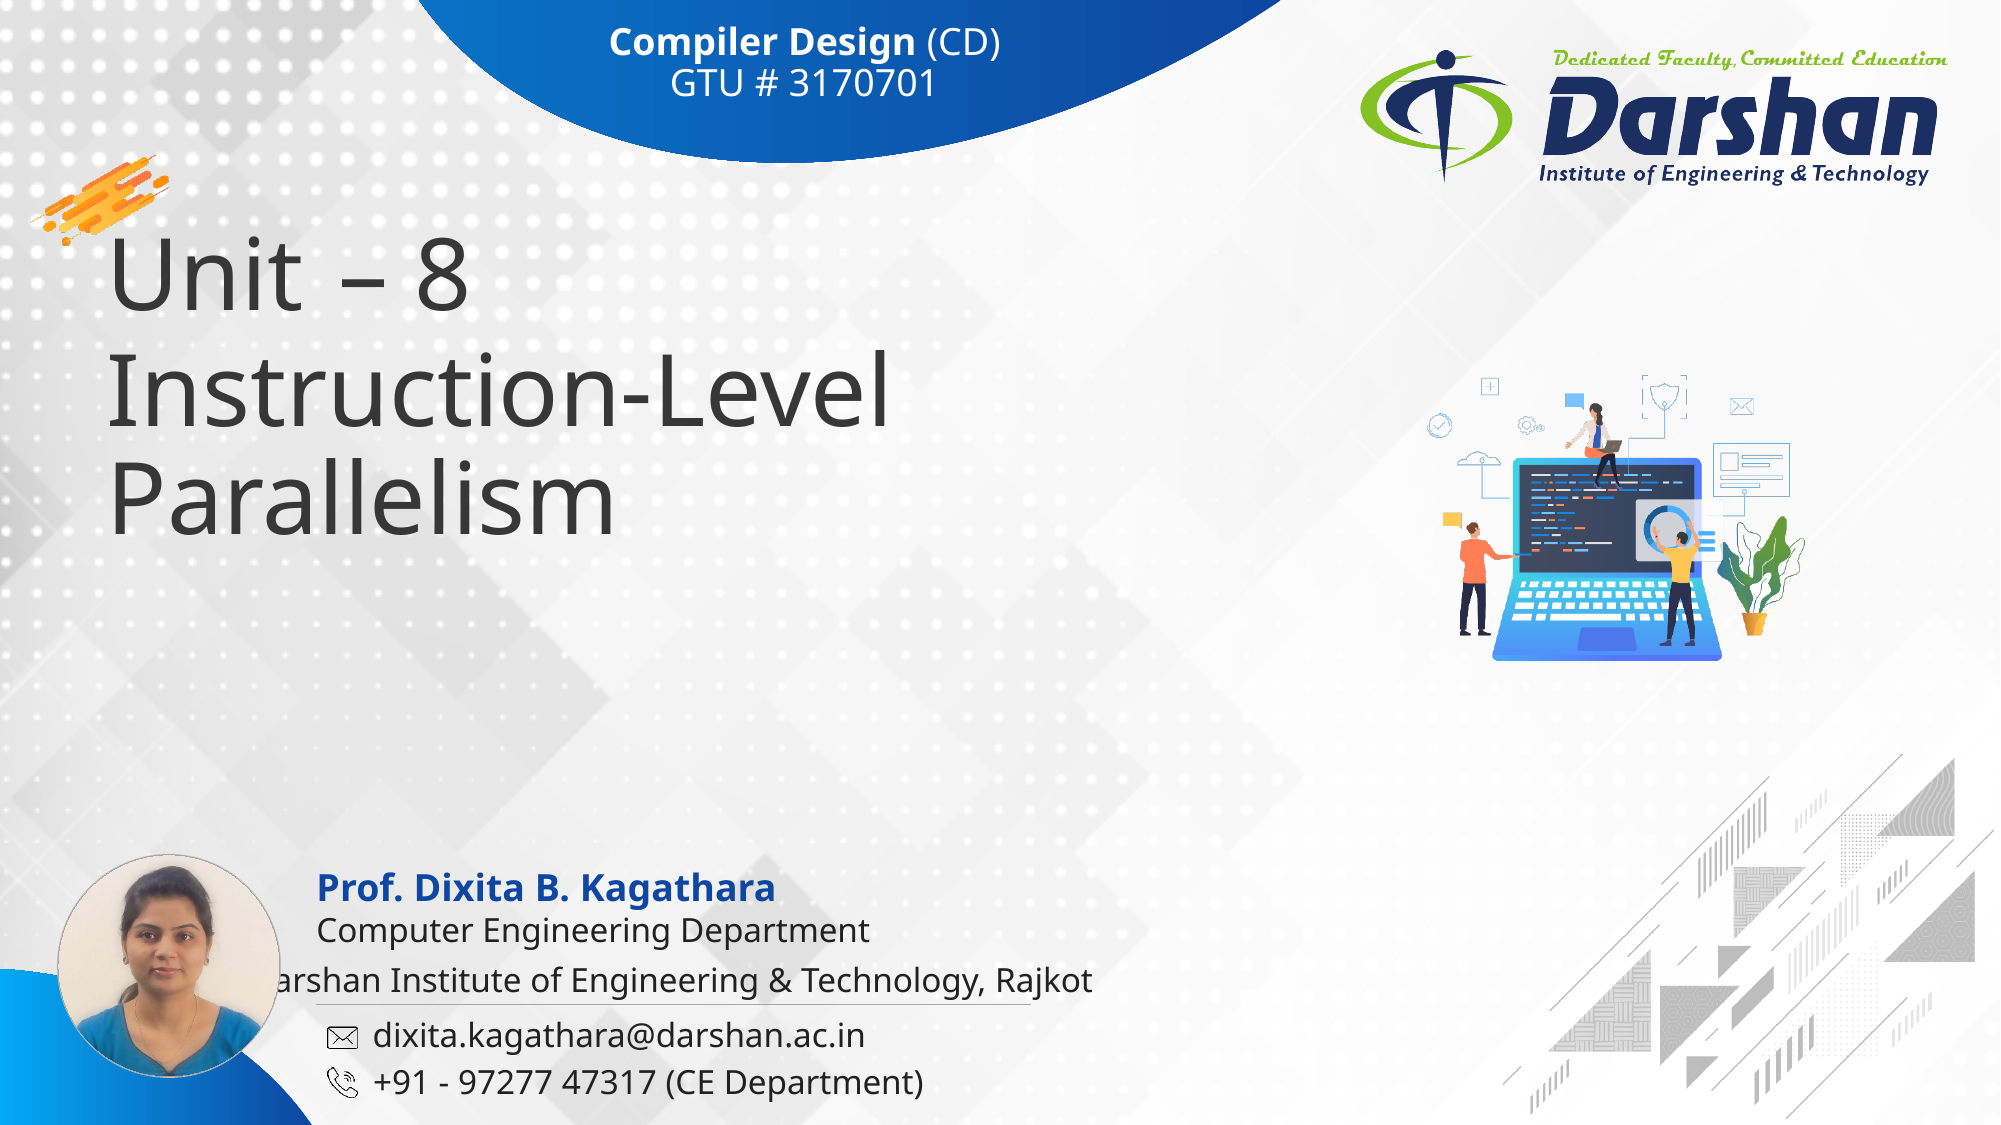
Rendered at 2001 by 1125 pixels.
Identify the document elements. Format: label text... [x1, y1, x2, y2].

picture [1360, 50, 1948, 186]
picture [327, 1022, 357, 1053]
picture [10, 137, 189, 265]
list Computer Engineering Department [301, 913, 915, 956]
list +91 - 97277 47317 (CE Department) [358, 1059, 972, 1108]
list dixita.kagathara@darshan.ac.in [357, 1013, 971, 1061]
picture [1384, 343, 1847, 692]
title Unit – 8 Instruction-Level Parallelism [91, 184, 1246, 608]
list Compiler Design (CD) GTU # 3170701 [423, 3, 1186, 124]
list Prof. Dixita B. Kagathara [301, 865, 1217, 913]
picture [327, 1067, 358, 1098]
picture [57, 854, 280, 1077]
